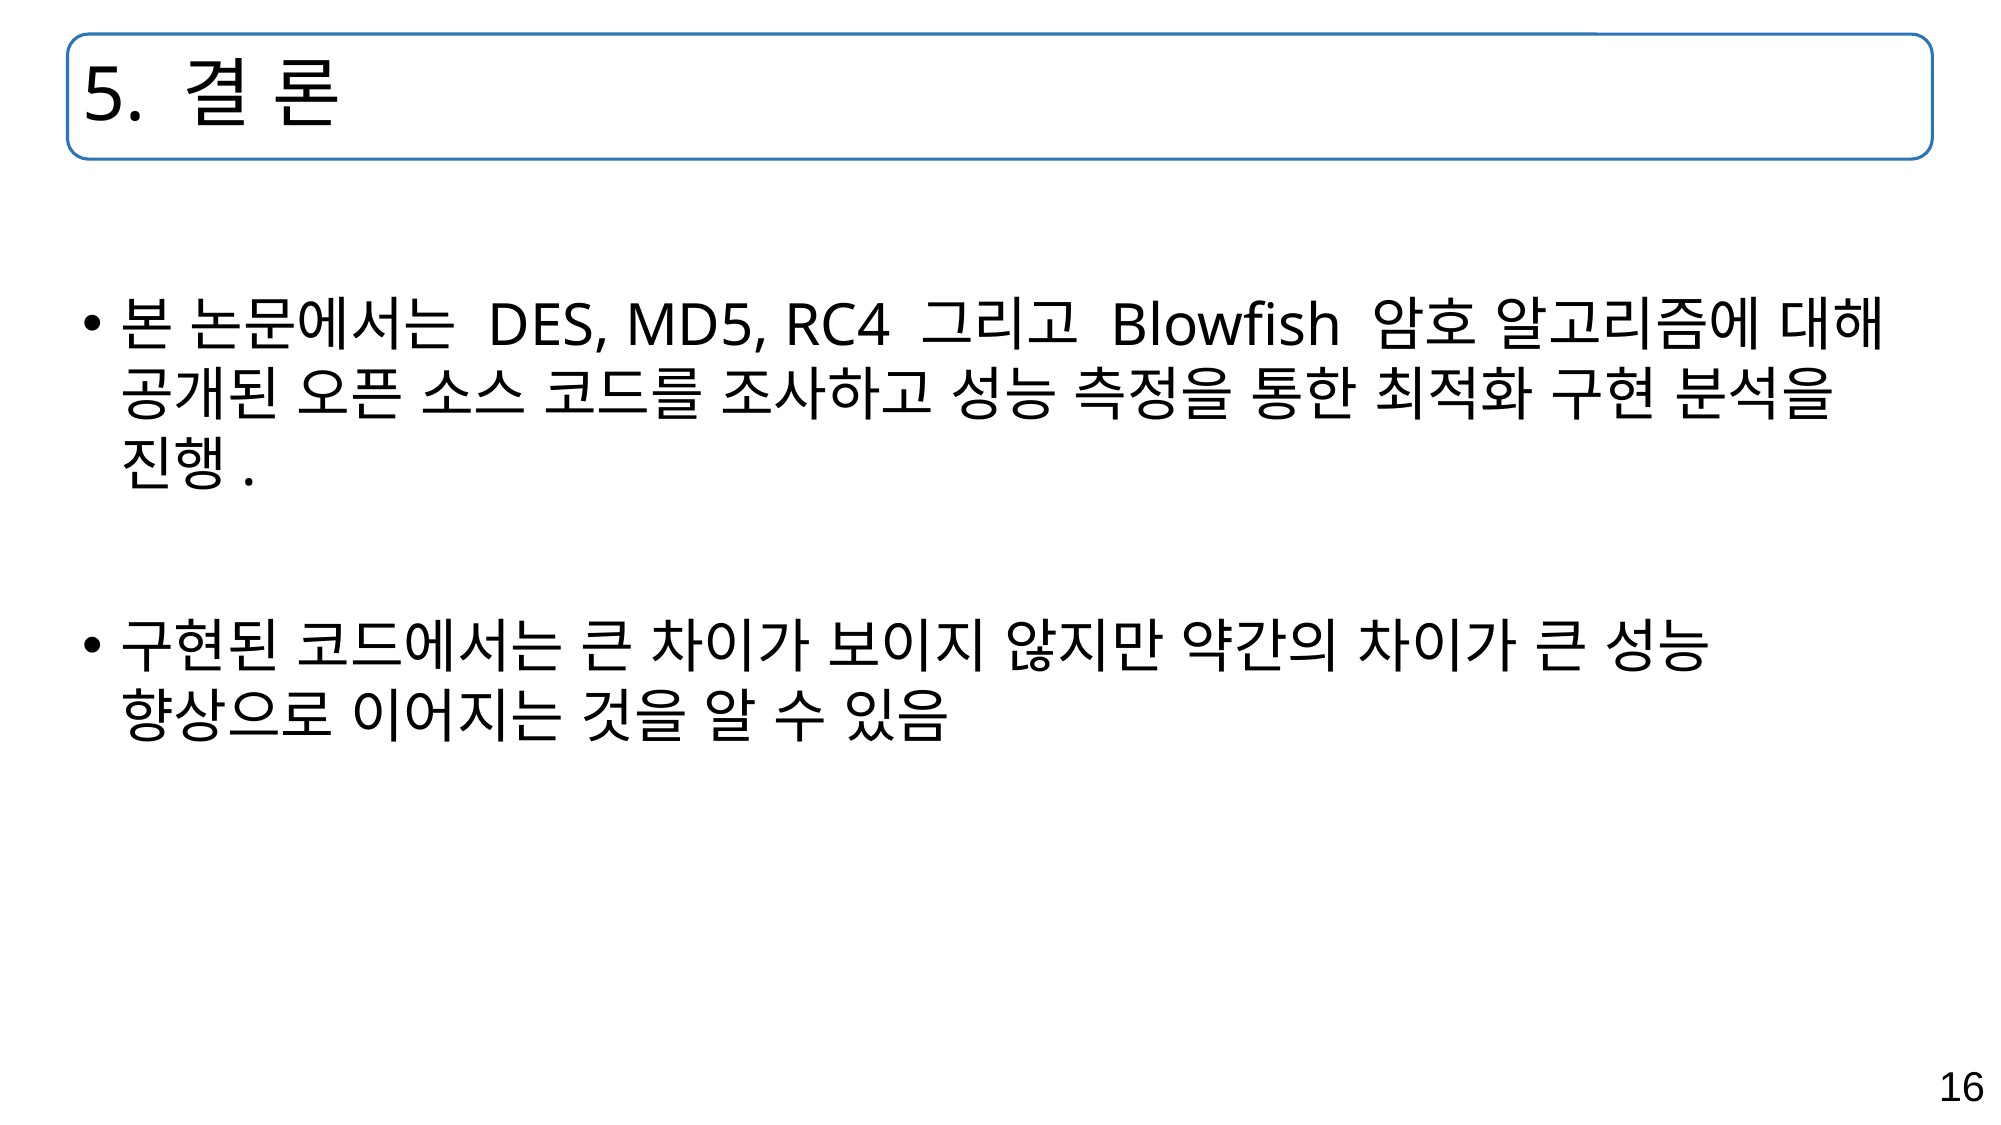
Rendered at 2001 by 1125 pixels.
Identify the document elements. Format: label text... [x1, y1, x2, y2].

list 본 논문에서는 DES, MD5, RC4 그리고 Blowfish 암호 알고리즘에 대해 공개된 오픈 소스 코드를 조사하고 성능 측정을 통한 최적화 구현 분석을 진행. 구현된 코드에서는 큰 차이가 보이지 않지만 약간의 차이가 큰 성능 향상으로 이어지는 것을 알 수 있음 [67, 189, 1933, 1019]
title 5. 결 론 [67, 34, 1933, 160]
